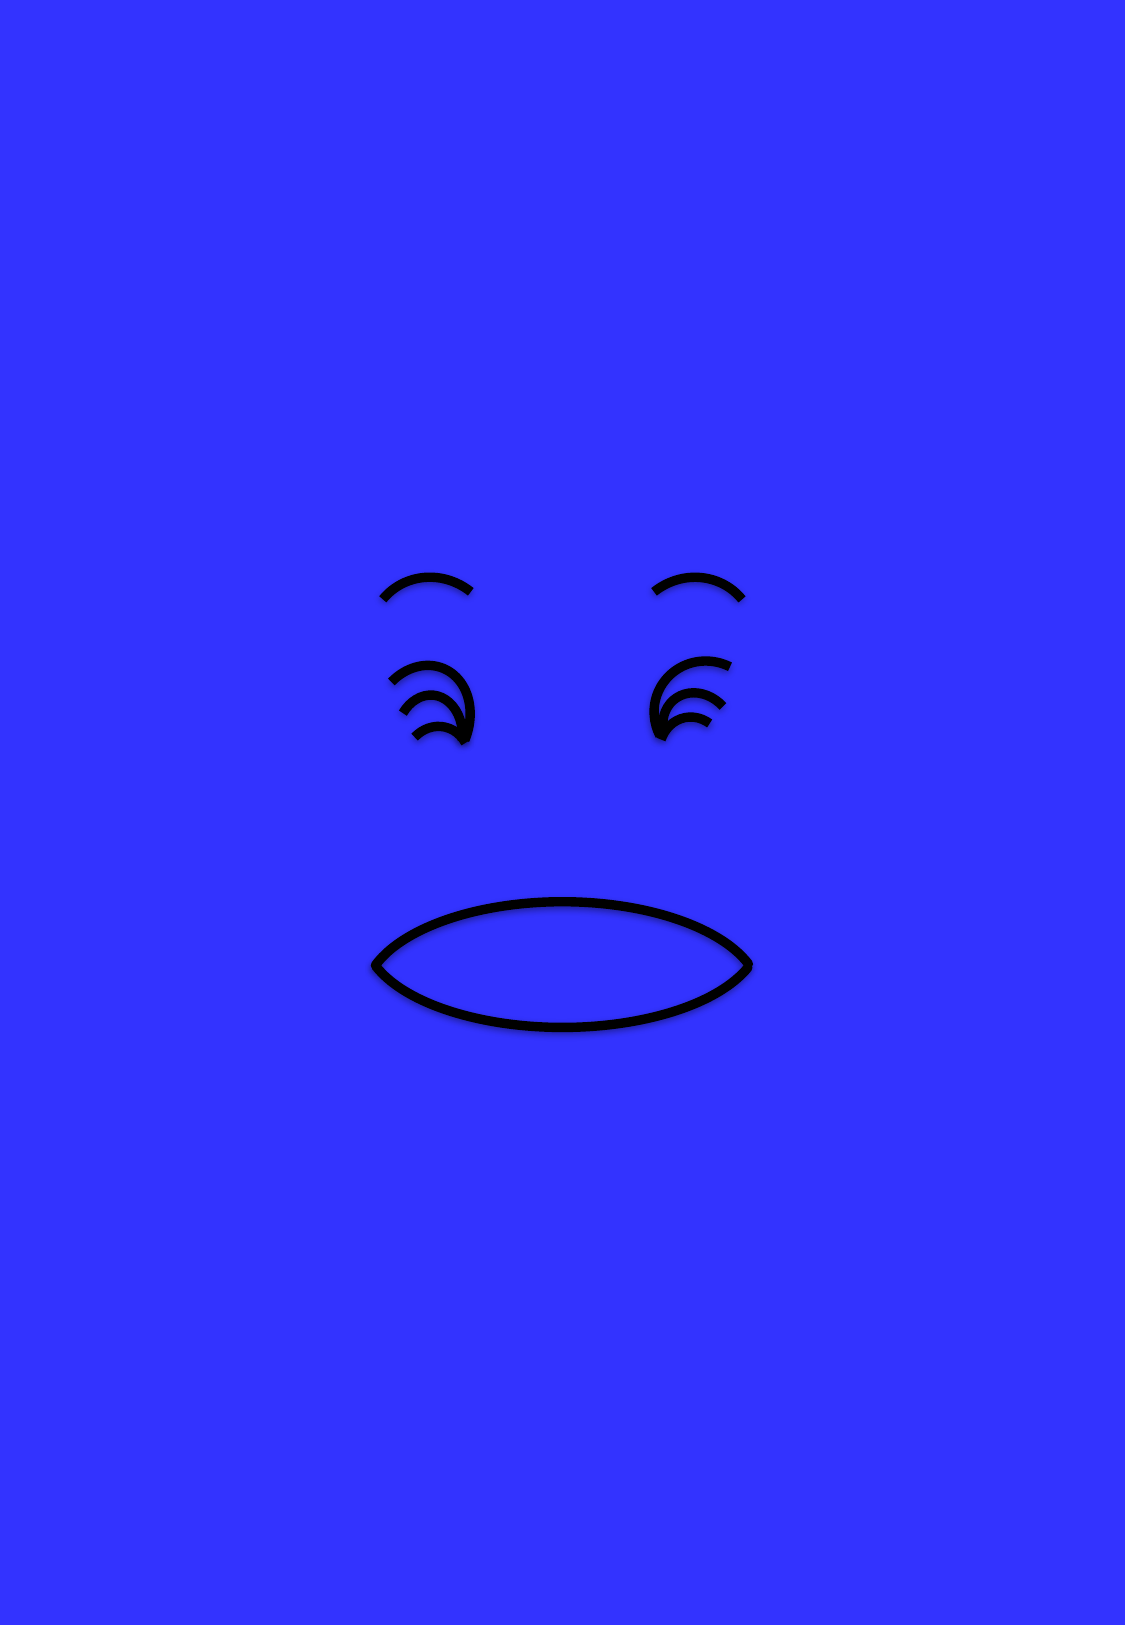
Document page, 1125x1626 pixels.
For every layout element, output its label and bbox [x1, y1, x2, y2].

text_box [373, 703, 760, 802]
text_box [368, 578, 757, 701]
text_box [363, 841, 762, 1093]
